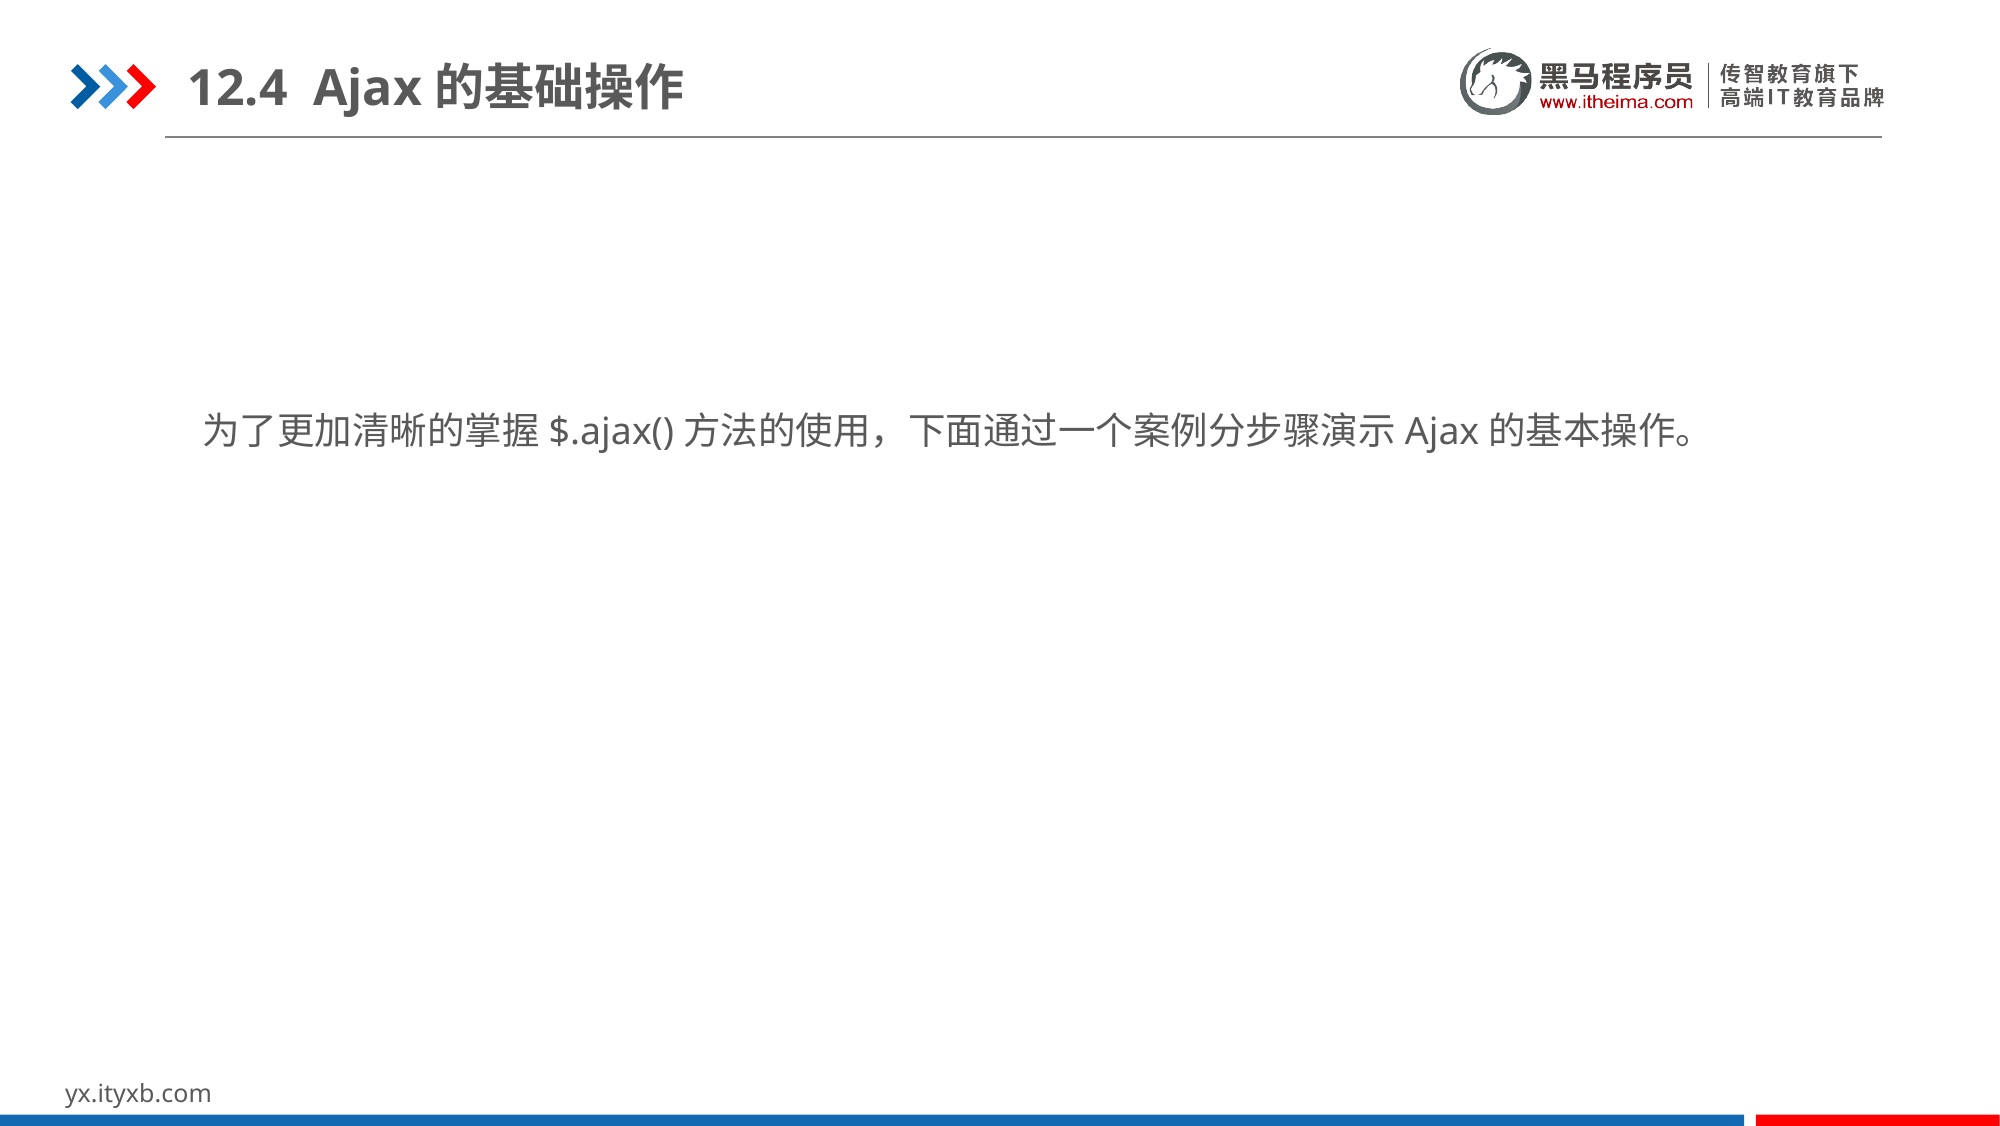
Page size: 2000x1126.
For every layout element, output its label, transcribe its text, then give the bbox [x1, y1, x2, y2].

picture [1460, 48, 1887, 115]
text_box 12.4 Ajax的基础操作 [187, 43, 907, 127]
text_box 为了更加清晰的掌握$.ajax()方法的使用，下面通过一个案例分步骤演示Ajax的基本操作。 [187, 332, 1871, 527]
